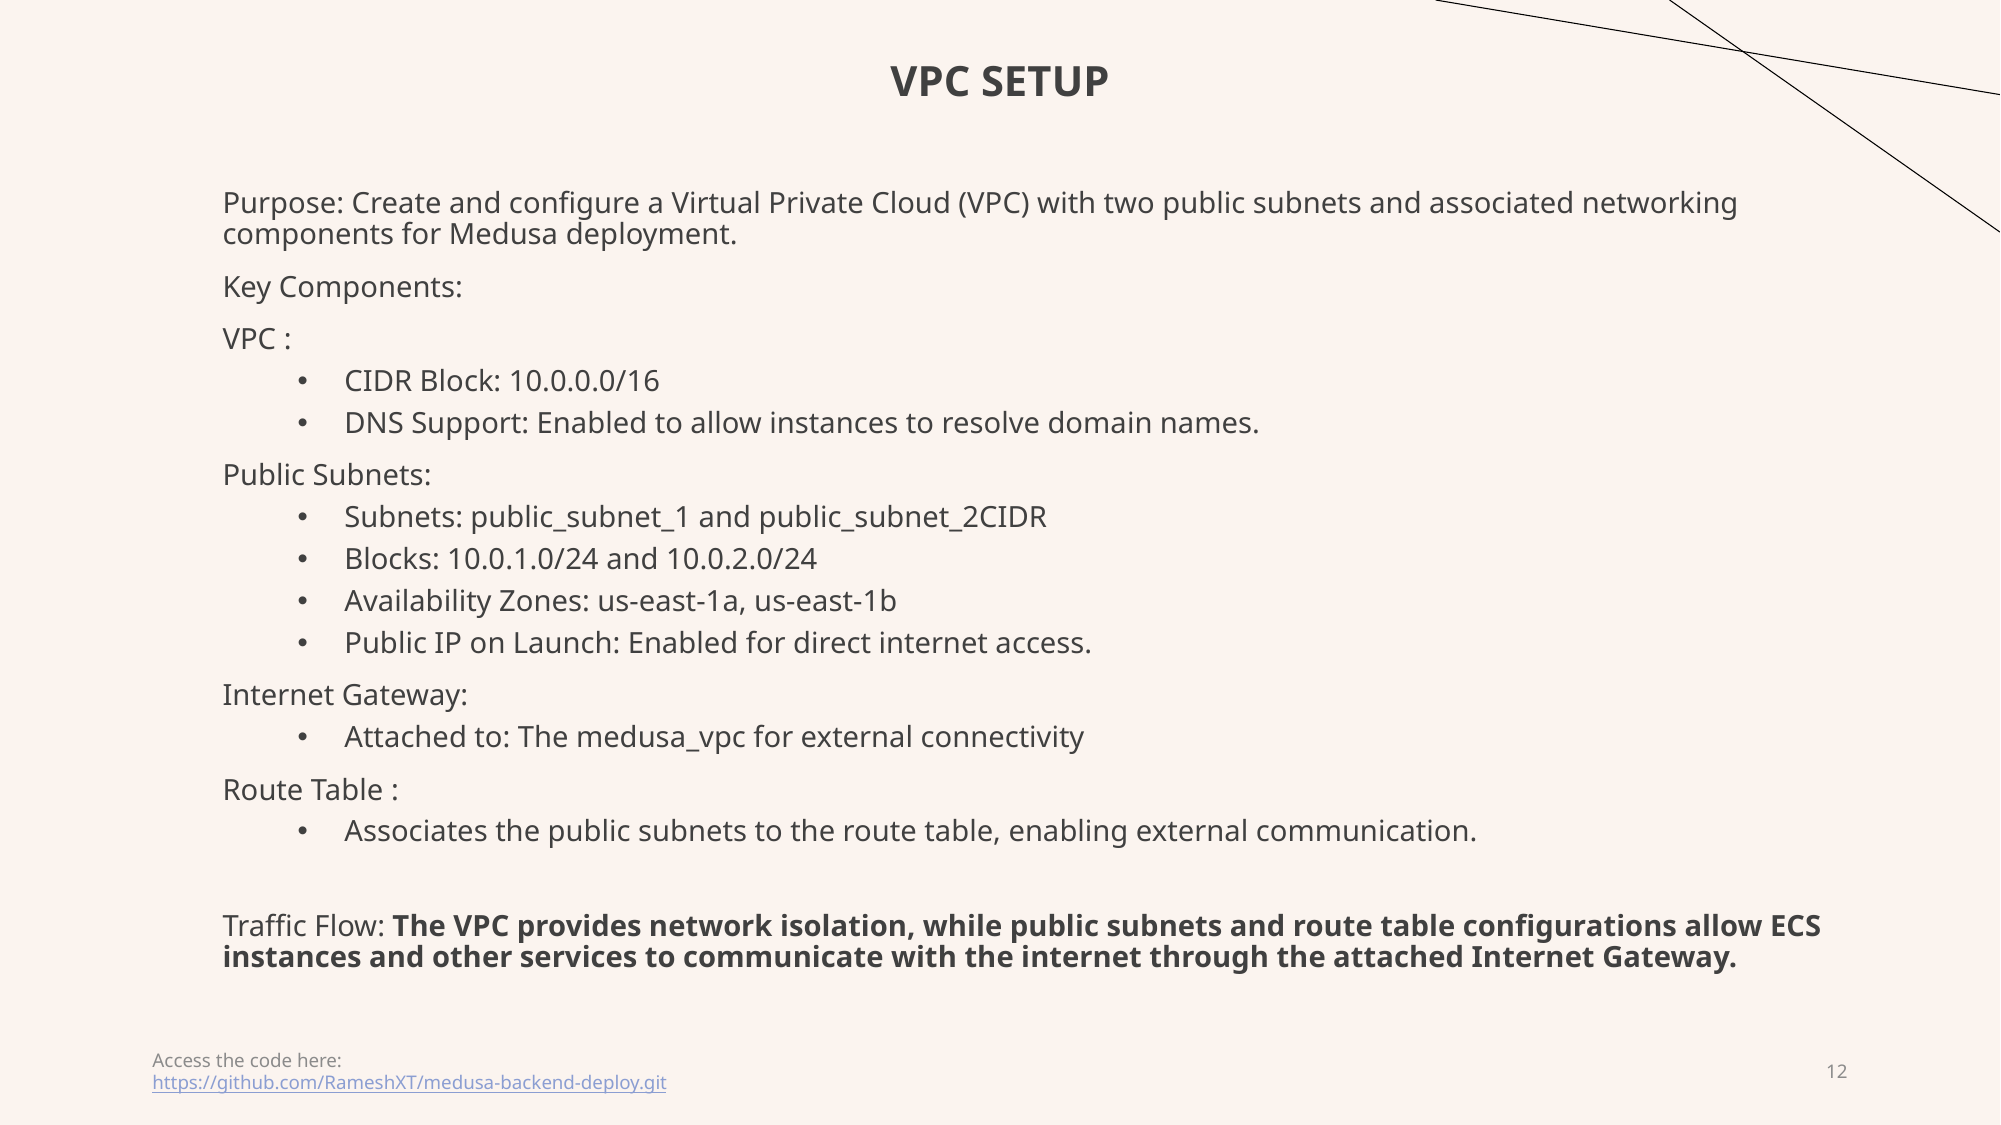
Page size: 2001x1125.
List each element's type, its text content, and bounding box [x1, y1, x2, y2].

text_box Purpose: Create and configure a Virtual Private Cloud (VPC) with two public subnets and associated networking components for Medusa deployment. Key Components: VPC : CIDR Block: 10.0.0.0/16 DNS Support: Enabled to allow instances to resolve domain names. Public Subnets: Subnets: public_subnet_1 and public_subnet_2CIDR Blocks: 10.0.1.0/24 and 10.0.2.0/24 Availability Zones: us-east-1a, us-east-1b Public IP on Launch: Enabled for direct internet access. Internet Gateway: Attached to: The medusa_vpc for external connectivity Route Table : Associates the public subnets to the route table, enabling external communication. Traffic Flow: The VPC provides network isolation, while public subnets and route table configurations allow ECS instances and other services to communicate with the internet through the attached Internet Gateway. [207, 180, 1842, 1081]
slide_number 12 [1412, 1042, 1863, 1103]
text_box VPC SETUP [0, 53, 1669, 127]
slide_number Access the code here: https://github.com/RameshXT/medusa-backend-deploy.git [137, 1042, 852, 1103]
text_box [1669, 95, 2000, 233]
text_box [1435, 0, 2000, 95]
